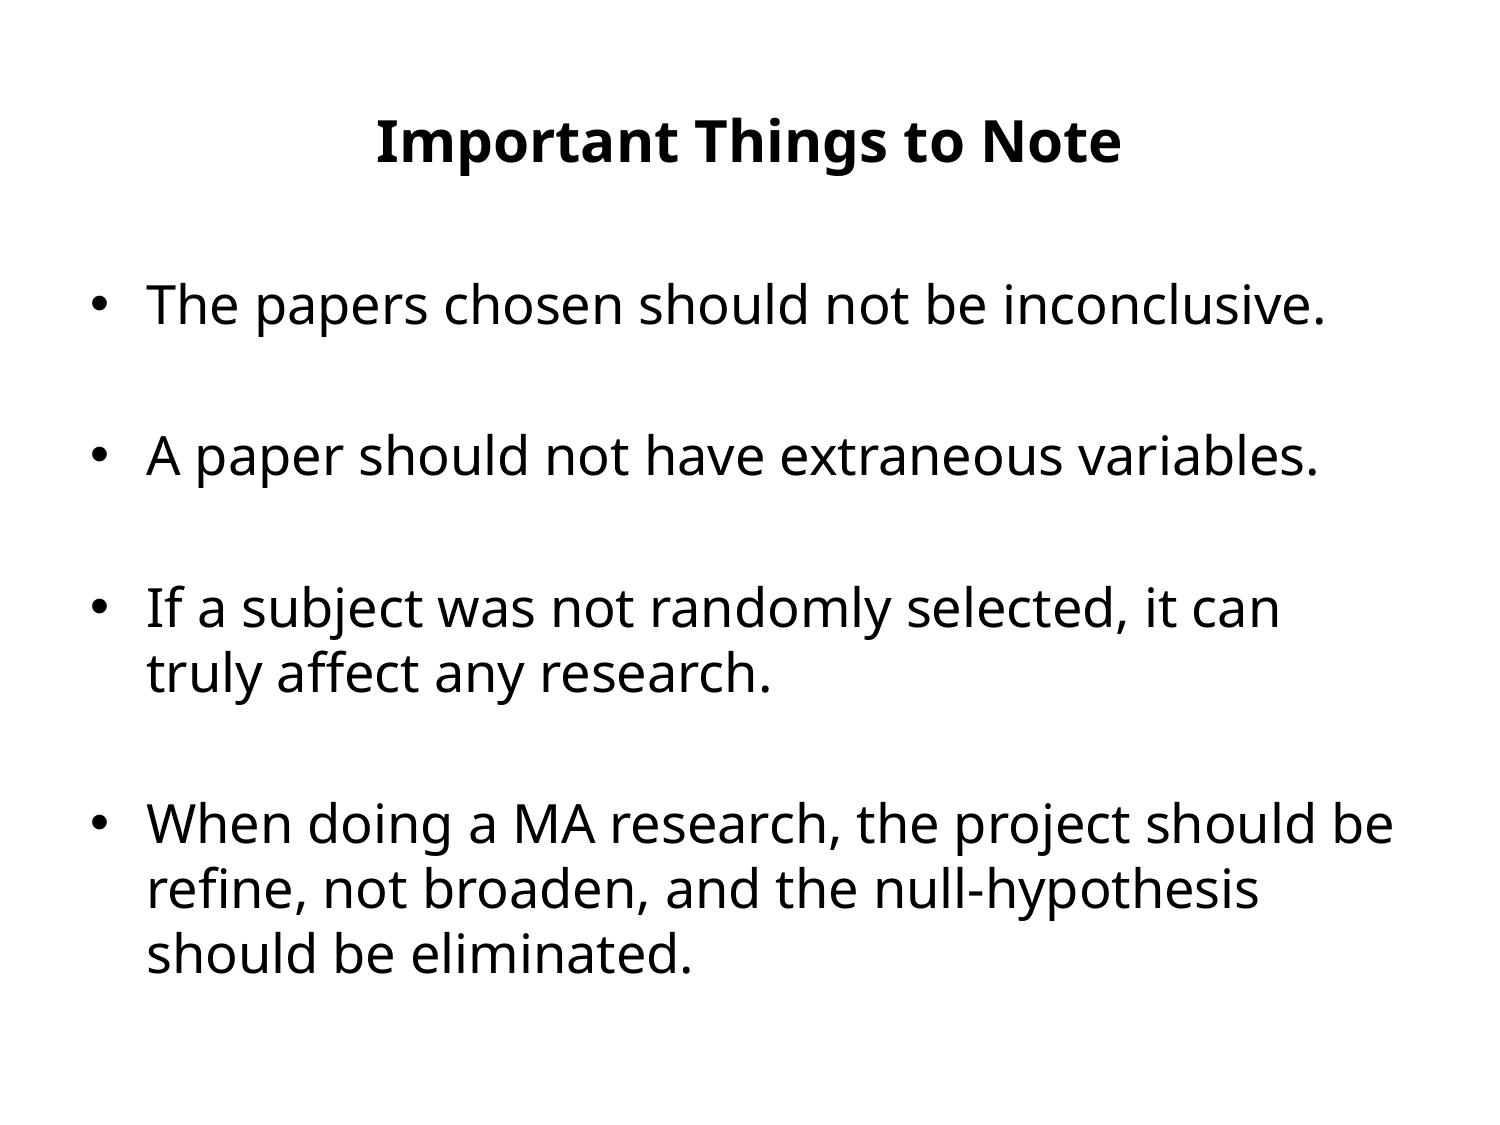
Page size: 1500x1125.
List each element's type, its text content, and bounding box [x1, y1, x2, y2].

title Important Things to Note [75, 45, 1425, 233]
list The papers chosen should not be inconclusive. A paper should not have extraneous variables. If a subject was not randomly selected, it can truly affect any research. When doing a MA research, the project should be refine, not broaden, and the null-hypothesis should be eliminated. [75, 262, 1425, 1005]
